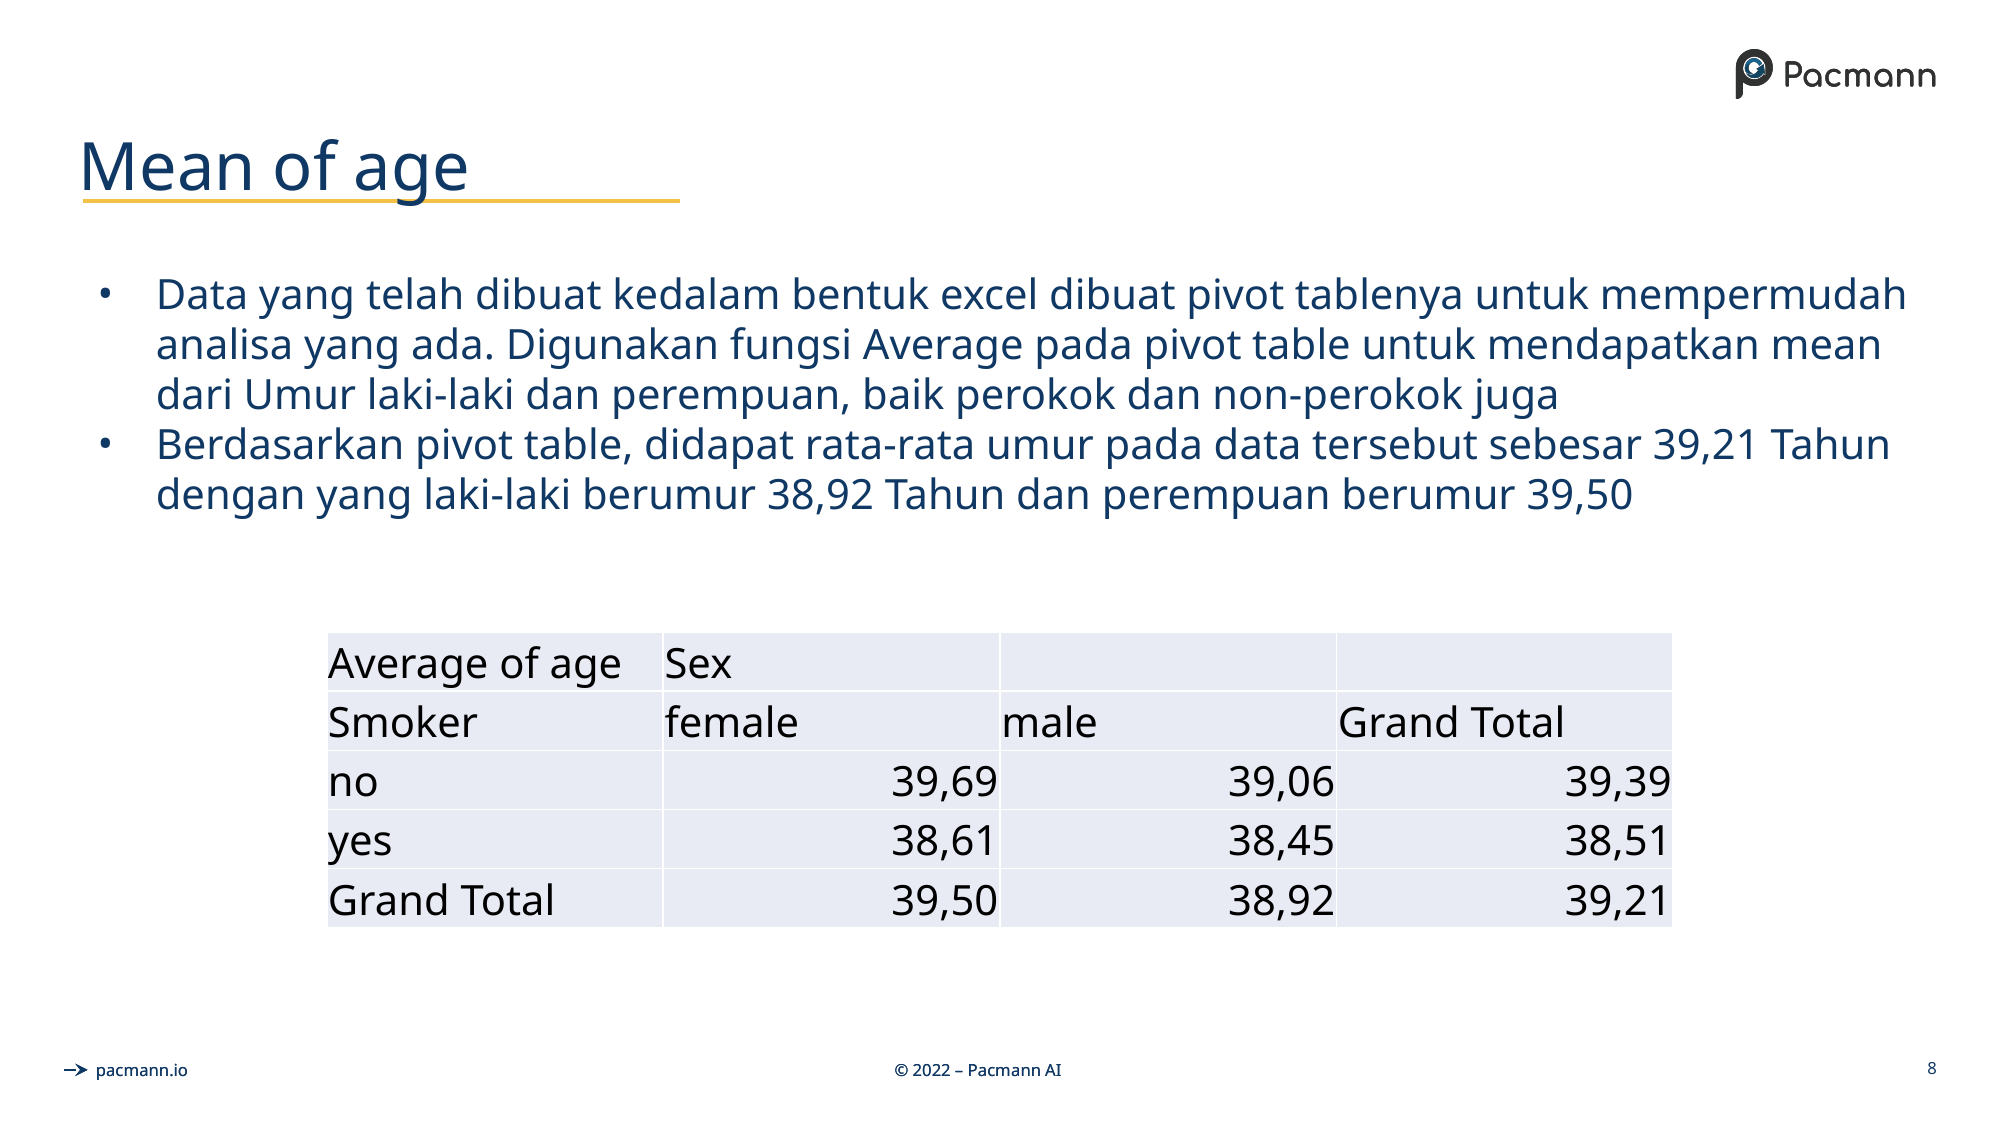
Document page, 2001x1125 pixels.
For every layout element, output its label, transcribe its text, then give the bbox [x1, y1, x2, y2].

table_header Average of age [328, 633, 662, 690]
table_header Sex [664, 633, 999, 690]
table_header [1337, 633, 1672, 690]
table_cell female [664, 692, 999, 750]
table_cell 38,45 [1001, 810, 1336, 868]
text_box Data yang telah dibuat kedalam bentuk excel dibuat pivot tablenya untuk mempermudah analisa yang ada. Digunakan fungsi Average pada pivot table untuk mendapatkan mean dari Umur laki-laki dan perempuan, baik perokok dan non-perokok juga Berdasarkan pivot table, didapat rata-rata umur pada data tersebut sebesar 39,21 Tahun dengan yang laki-laki berumur 38,92 Tahun dan perempuan berumur 39,50 [65, 259, 1934, 525]
table_cell Smoker [328, 692, 662, 750]
table_cell Grand Total [328, 869, 662, 927]
table_cell 39,39 [1337, 751, 1672, 809]
table_cell yes [328, 810, 662, 868]
table_cell 38,61 [664, 810, 999, 868]
table_cell no [328, 751, 662, 809]
table_cell 39,50 [664, 869, 999, 927]
table_cell Grand Total [1337, 692, 1672, 750]
table_cell 39,69 [664, 751, 999, 809]
table_cell 38,92 [1001, 869, 1336, 927]
title Mean of age [63, 59, 1935, 278]
table_header [1001, 633, 1336, 690]
table_cell male [1001, 692, 1336, 750]
table_cell 39,21 [1337, 869, 1672, 927]
table_cell 38,51 [1337, 810, 1672, 868]
table_cell 39,06 [1001, 751, 1336, 809]
picture [1707, 36, 1966, 112]
